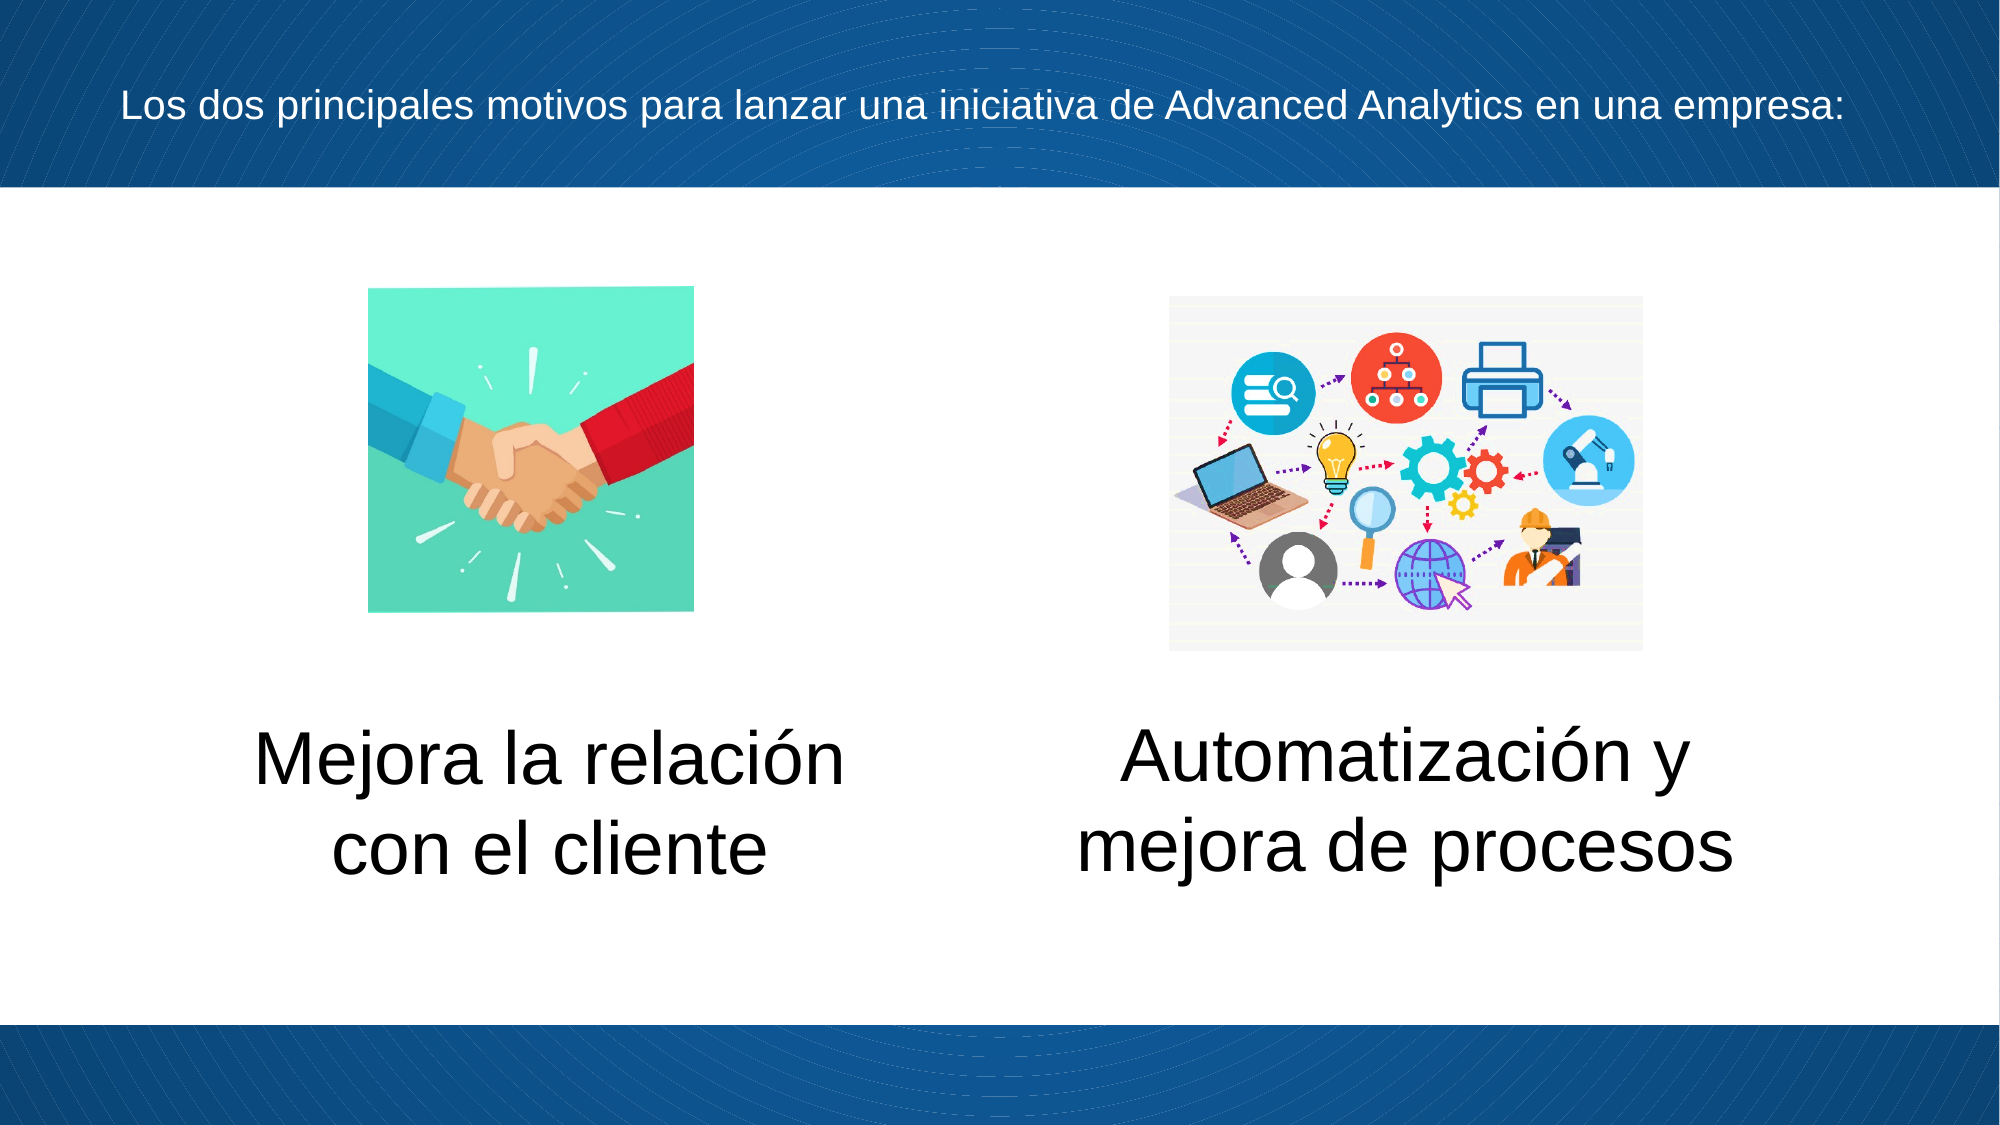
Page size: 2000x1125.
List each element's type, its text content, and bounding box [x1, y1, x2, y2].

picture [368, 285, 694, 613]
picture [1169, 295, 1643, 651]
list Mejora la relación con el cliente [168, 612, 932, 988]
title Los dos principales motivos para lanzar una iniciativa de Advanced Analytics en una empresa: [99, 45, 1900, 162]
text_box Automatización y mejora de procesos [1024, 608, 1788, 984]
